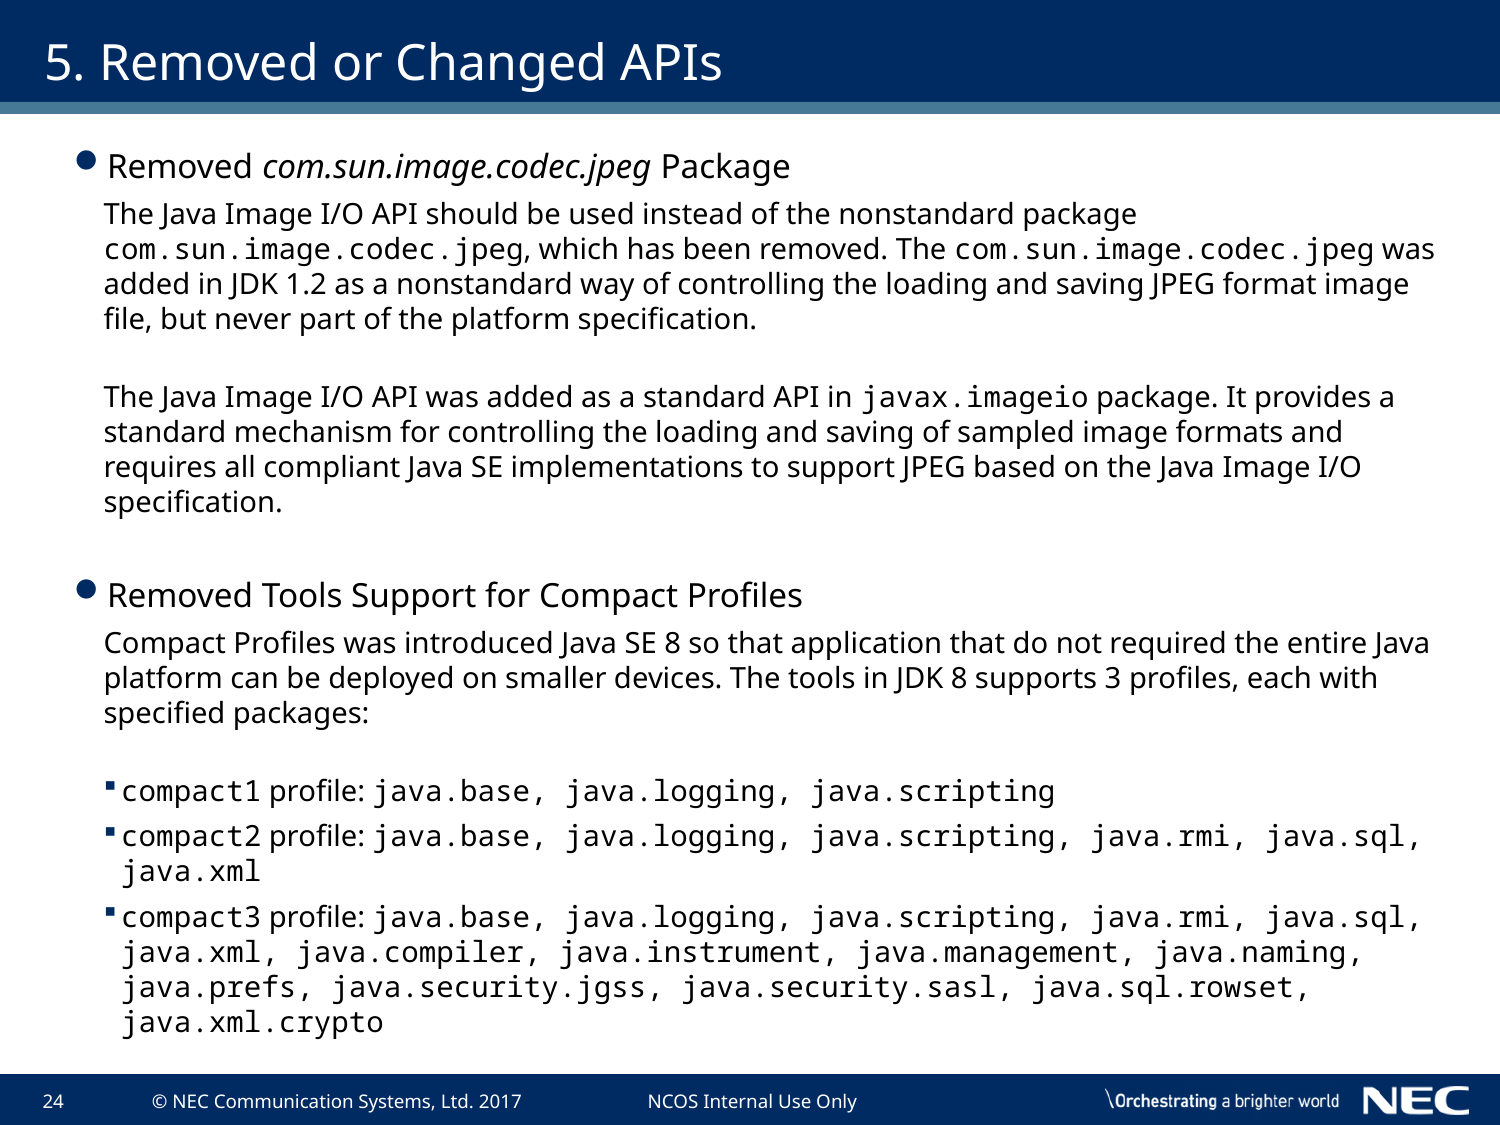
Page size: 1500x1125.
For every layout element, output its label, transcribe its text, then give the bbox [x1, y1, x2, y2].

title 5. Removed or Changed APIs [29, 18, 1471, 96]
picture [0, 0, 1500, 114]
picture [0, 1074, 1500, 1125]
list Removed com.sun.image.codec.jpeg Package The Java Image I/O API should be used instead of the nonstandard package com.sun.image.codec.jpeg, which has been removed. The com.sun.image.codec.jpeg was added in JDK 1.2 as a nonstandard way of controlling the loading and saving JPEG format image file, but never part of the platform specification. The Java Image I/O API was added as a standard API in javax.imageio package. It provides a standard mechanism for controlling the loading and saving of sampled image formats and requires all compliant Java SE implementations to support JPEG based on the Java Image I/O specification. Removed Tools Support for Compact Profiles Compact Profiles was introduced Java SE 8 so that application that do not required the entire Java platform can be deployed on smaller devices. The tools in JDK 8 supports 3 profiles, each with specified packages: compact1 profile: java.base, java.logging, java.scripting compact2 profile: java.base, java.logging, java.scripting, java.rmi, java.sql, java.xml compact3 profile: java.base, java.logging, java.scripting, java.rmi, java.sql, java.xml, java.compiler, java.instrument, java.management, java.naming, java.prefs, java.security.jgss, java.security.sasl, java.sql.rowset, java.xml.crypto [29, 137, 1471, 1059]
